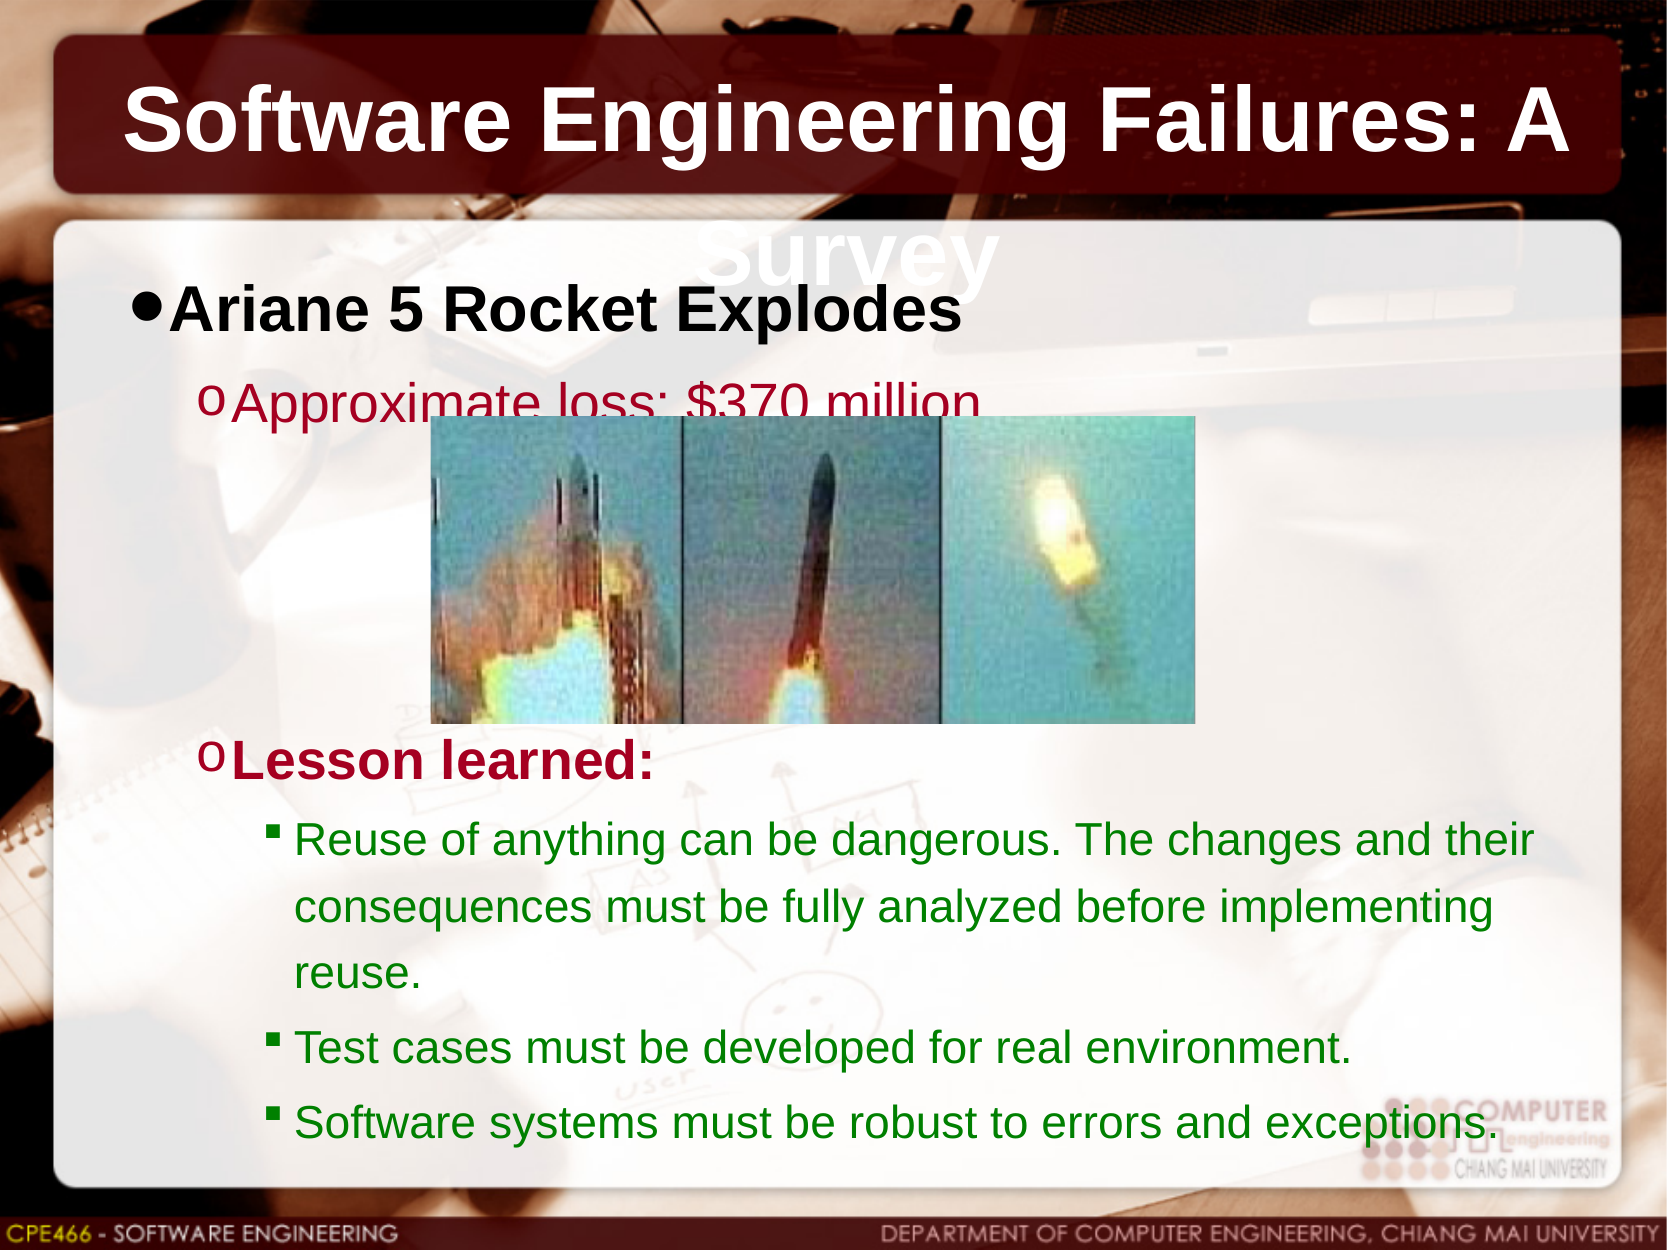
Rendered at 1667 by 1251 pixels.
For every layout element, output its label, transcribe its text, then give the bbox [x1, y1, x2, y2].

title Software Engineering Failures: A Survey [72, 36, 1621, 305]
list Ariane 5 Rocket Explodes Approximate loss: $370 million Lesson learned: Reuse of anything can be dangerous. The changes and their consequences must be fully analyzed before implementing reuse. Test cases must be developed for real environment. Software systems must be robust to errors and exceptions. [100, 244, 1579, 1185]
text_box [430, 416, 1197, 724]
picture [0, 0, 1667, 1250]
